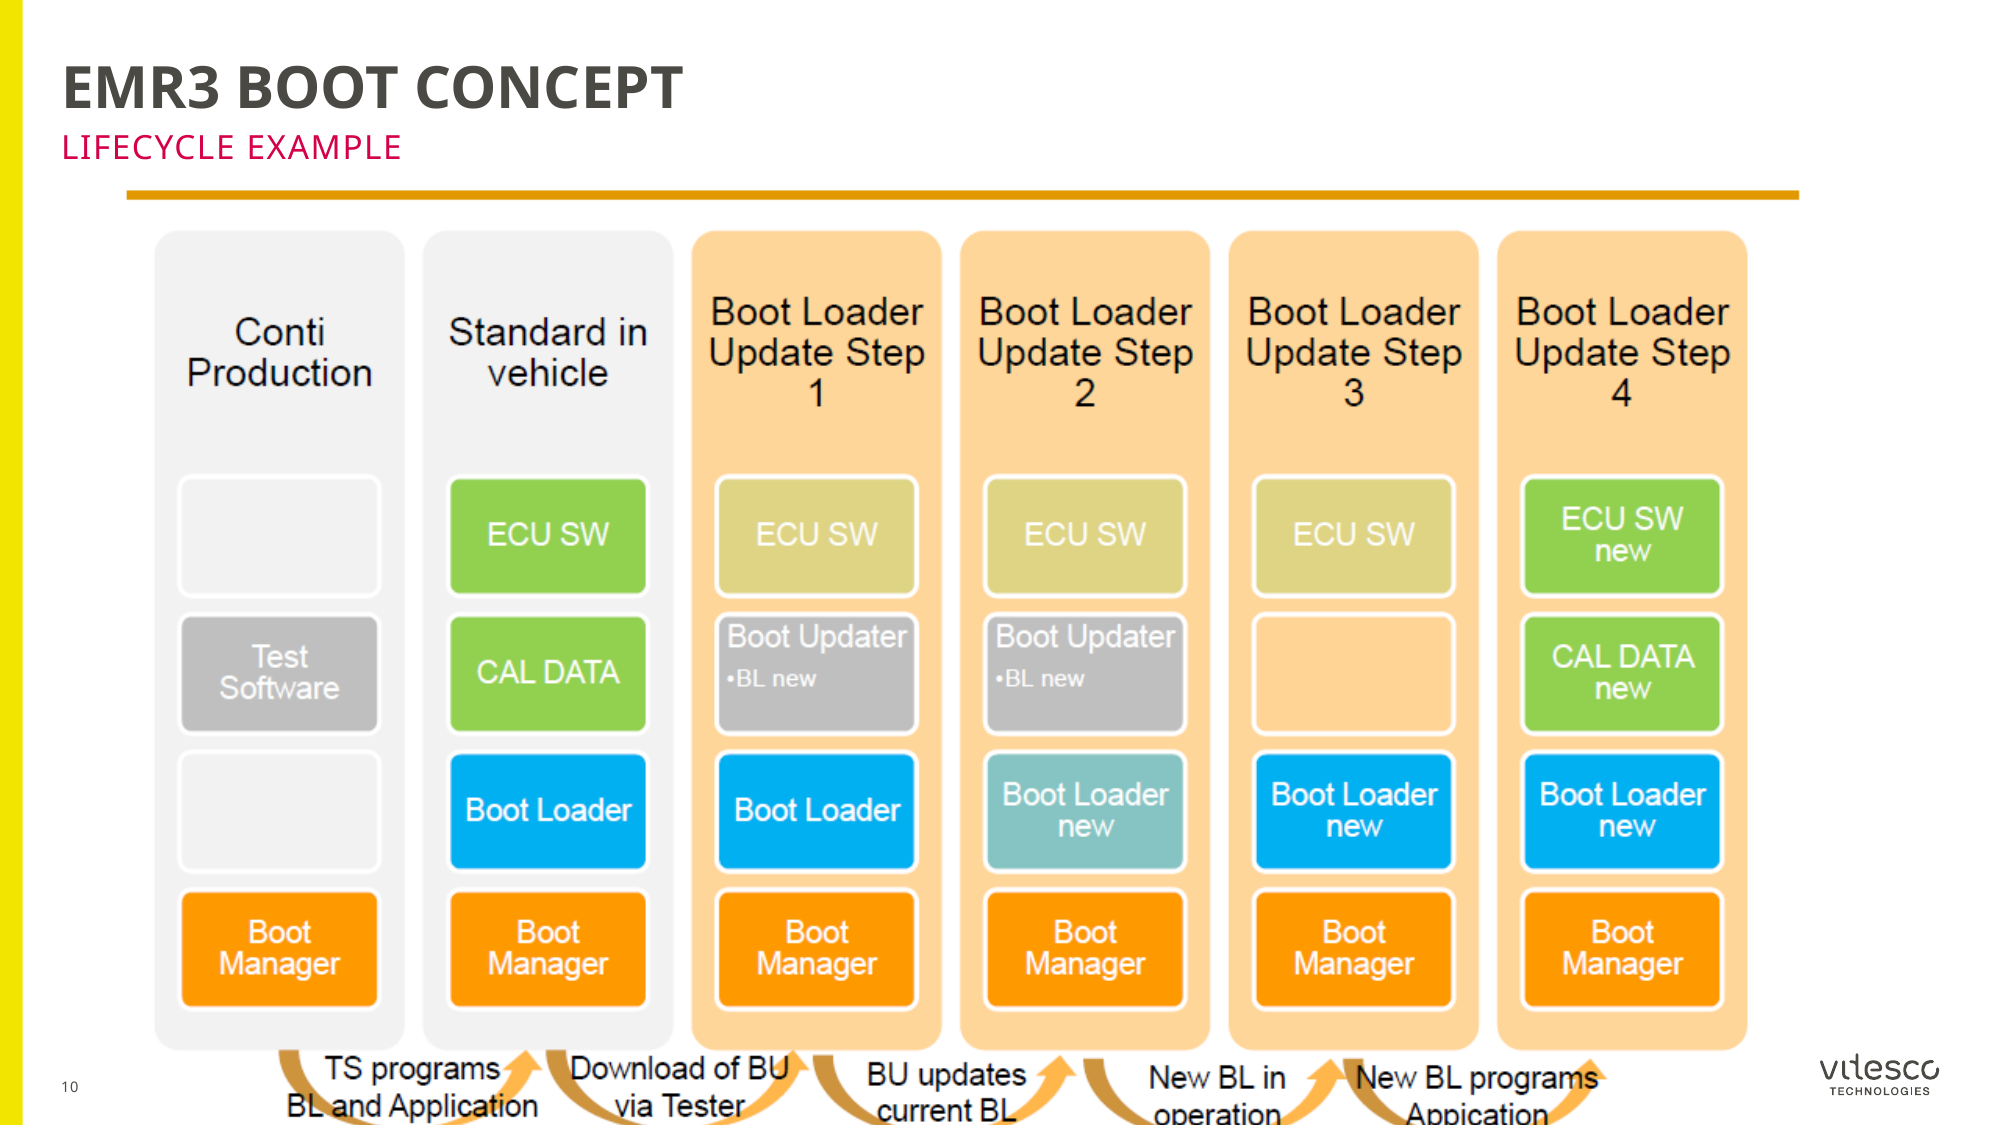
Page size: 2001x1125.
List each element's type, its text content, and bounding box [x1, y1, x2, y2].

slide_number 10 [60, 1077, 102, 1109]
title EMR3 boot concept [60, 58, 1940, 119]
picture [102, 186, 1815, 1125]
list Lifecycle example [60, 126, 1940, 173]
